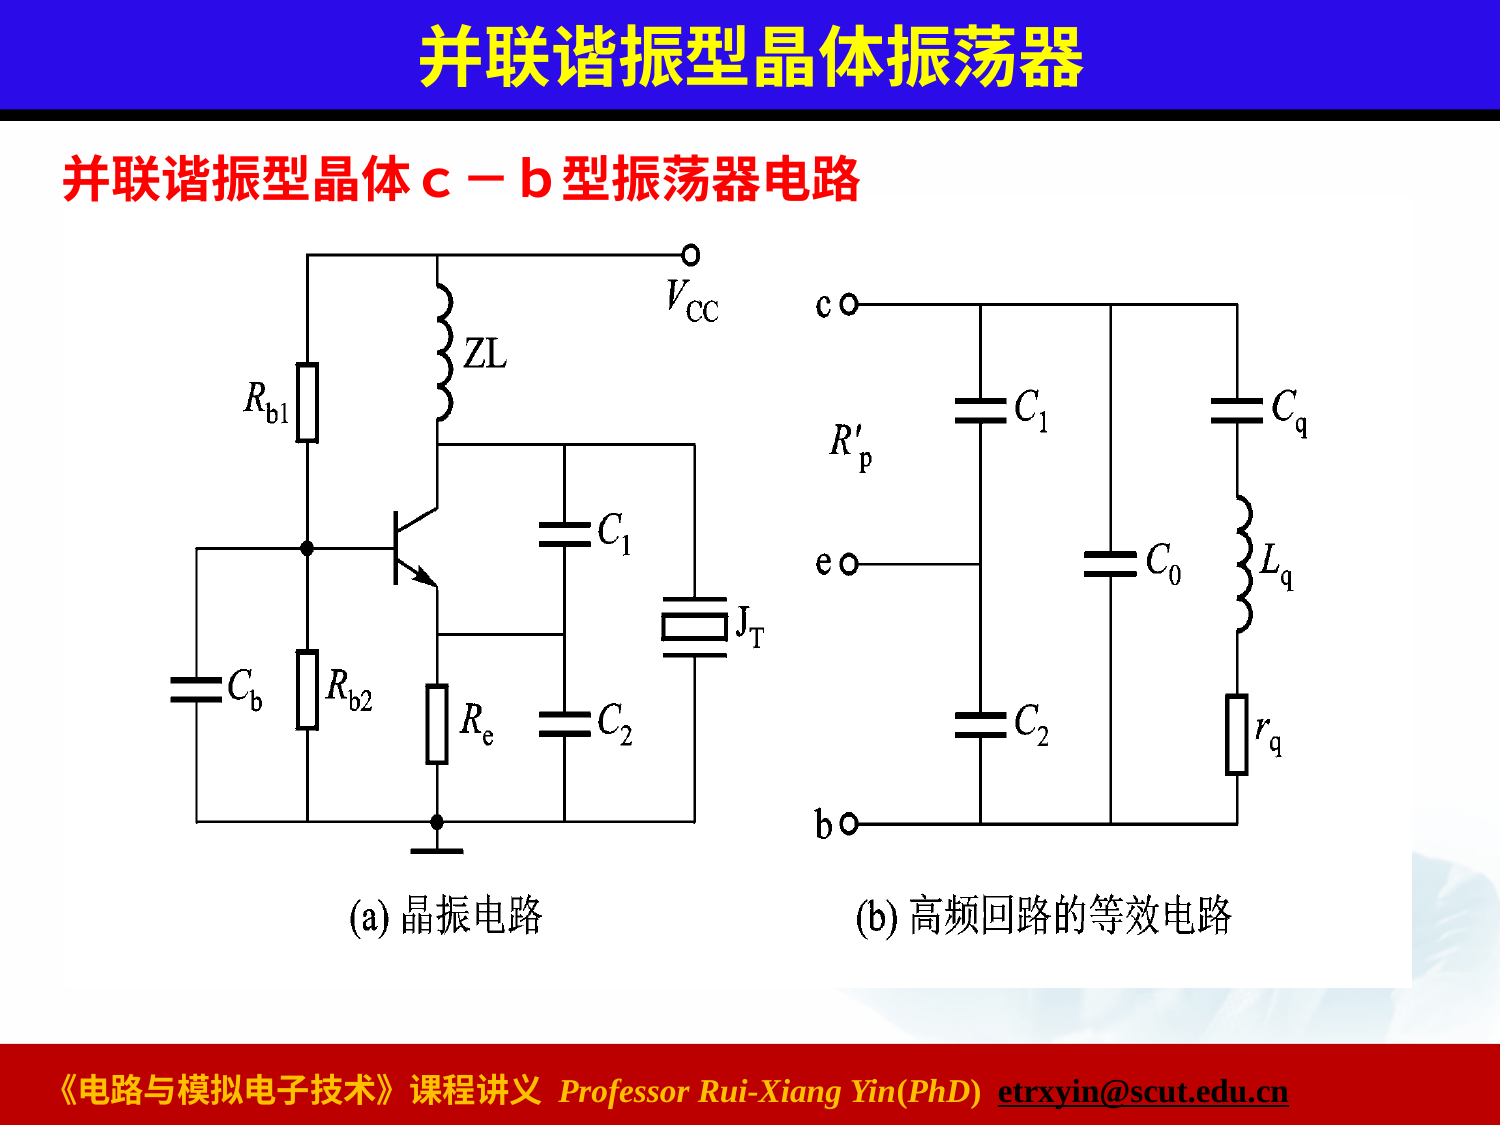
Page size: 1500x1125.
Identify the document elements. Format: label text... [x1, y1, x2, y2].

title 并联谐振型晶体振荡器 [0, 0, 1500, 110]
picture [0, 121, 1500, 1043]
text_box 并联谐振型晶体ｃ－ｂ型振荡器电路 [46, 140, 1241, 216]
